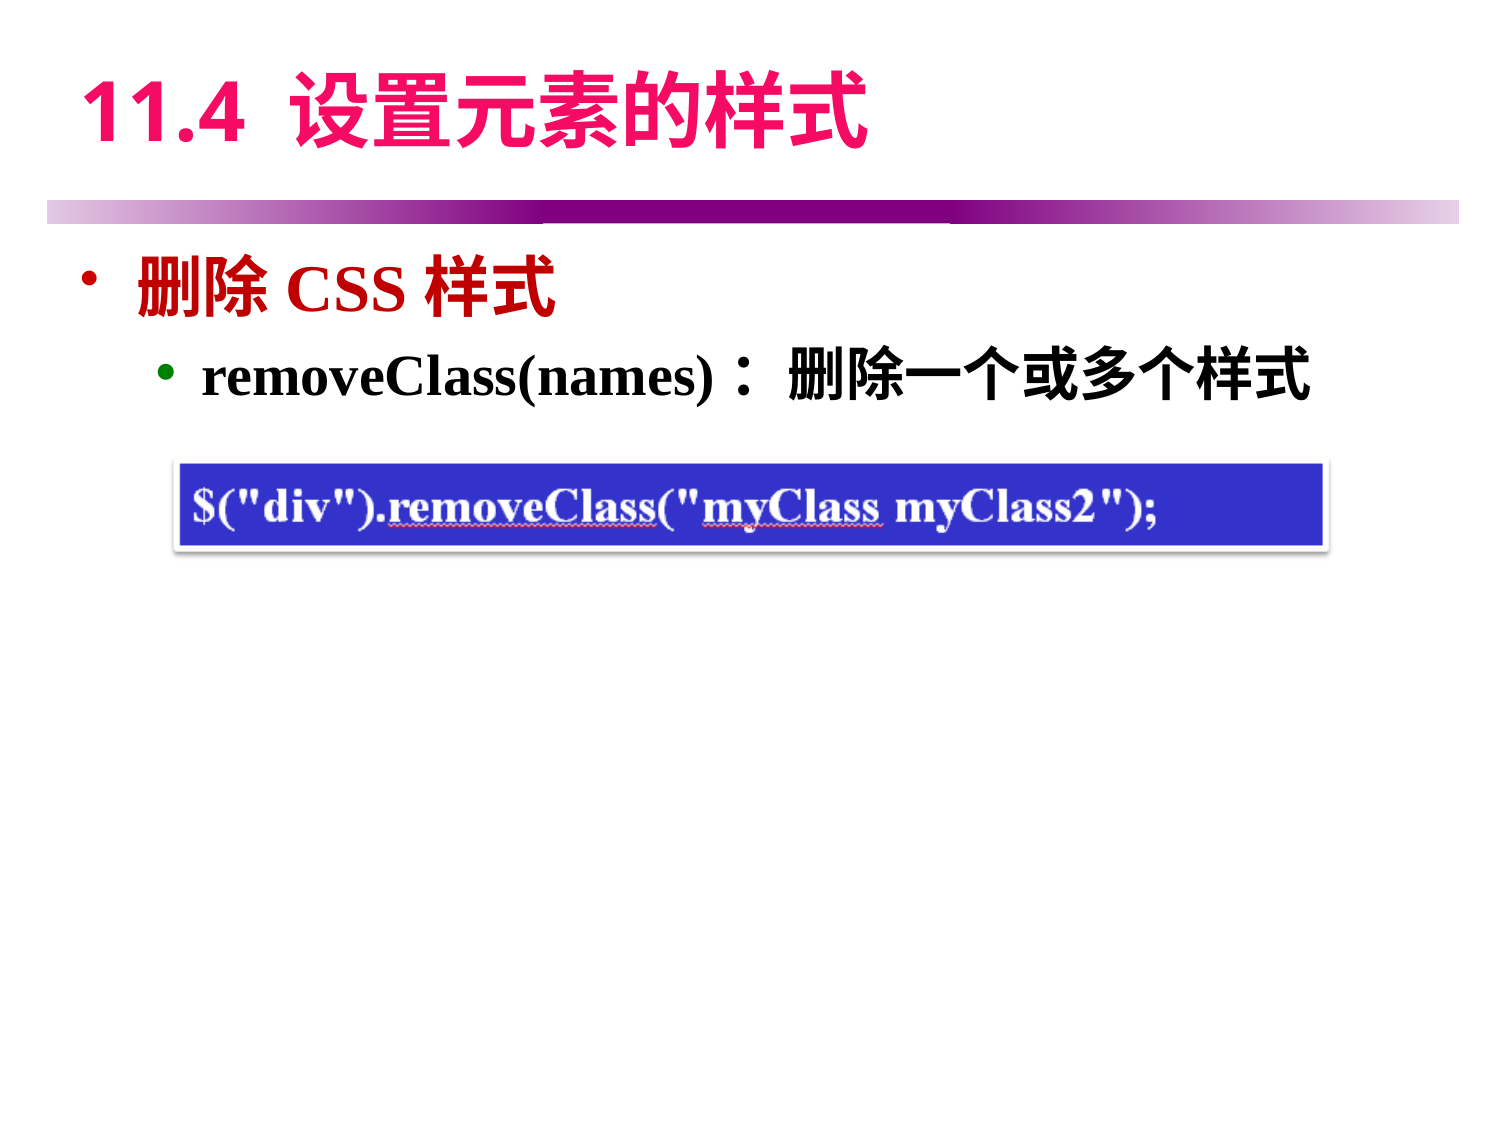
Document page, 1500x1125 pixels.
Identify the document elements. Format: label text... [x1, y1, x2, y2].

picture [162, 455, 1337, 563]
list 删除CSS样式 removeClass(names)：删除一个或多个样式 [64, 237, 1447, 1071]
title 11.4 设置元素的样式 [64, 24, 1424, 193]
